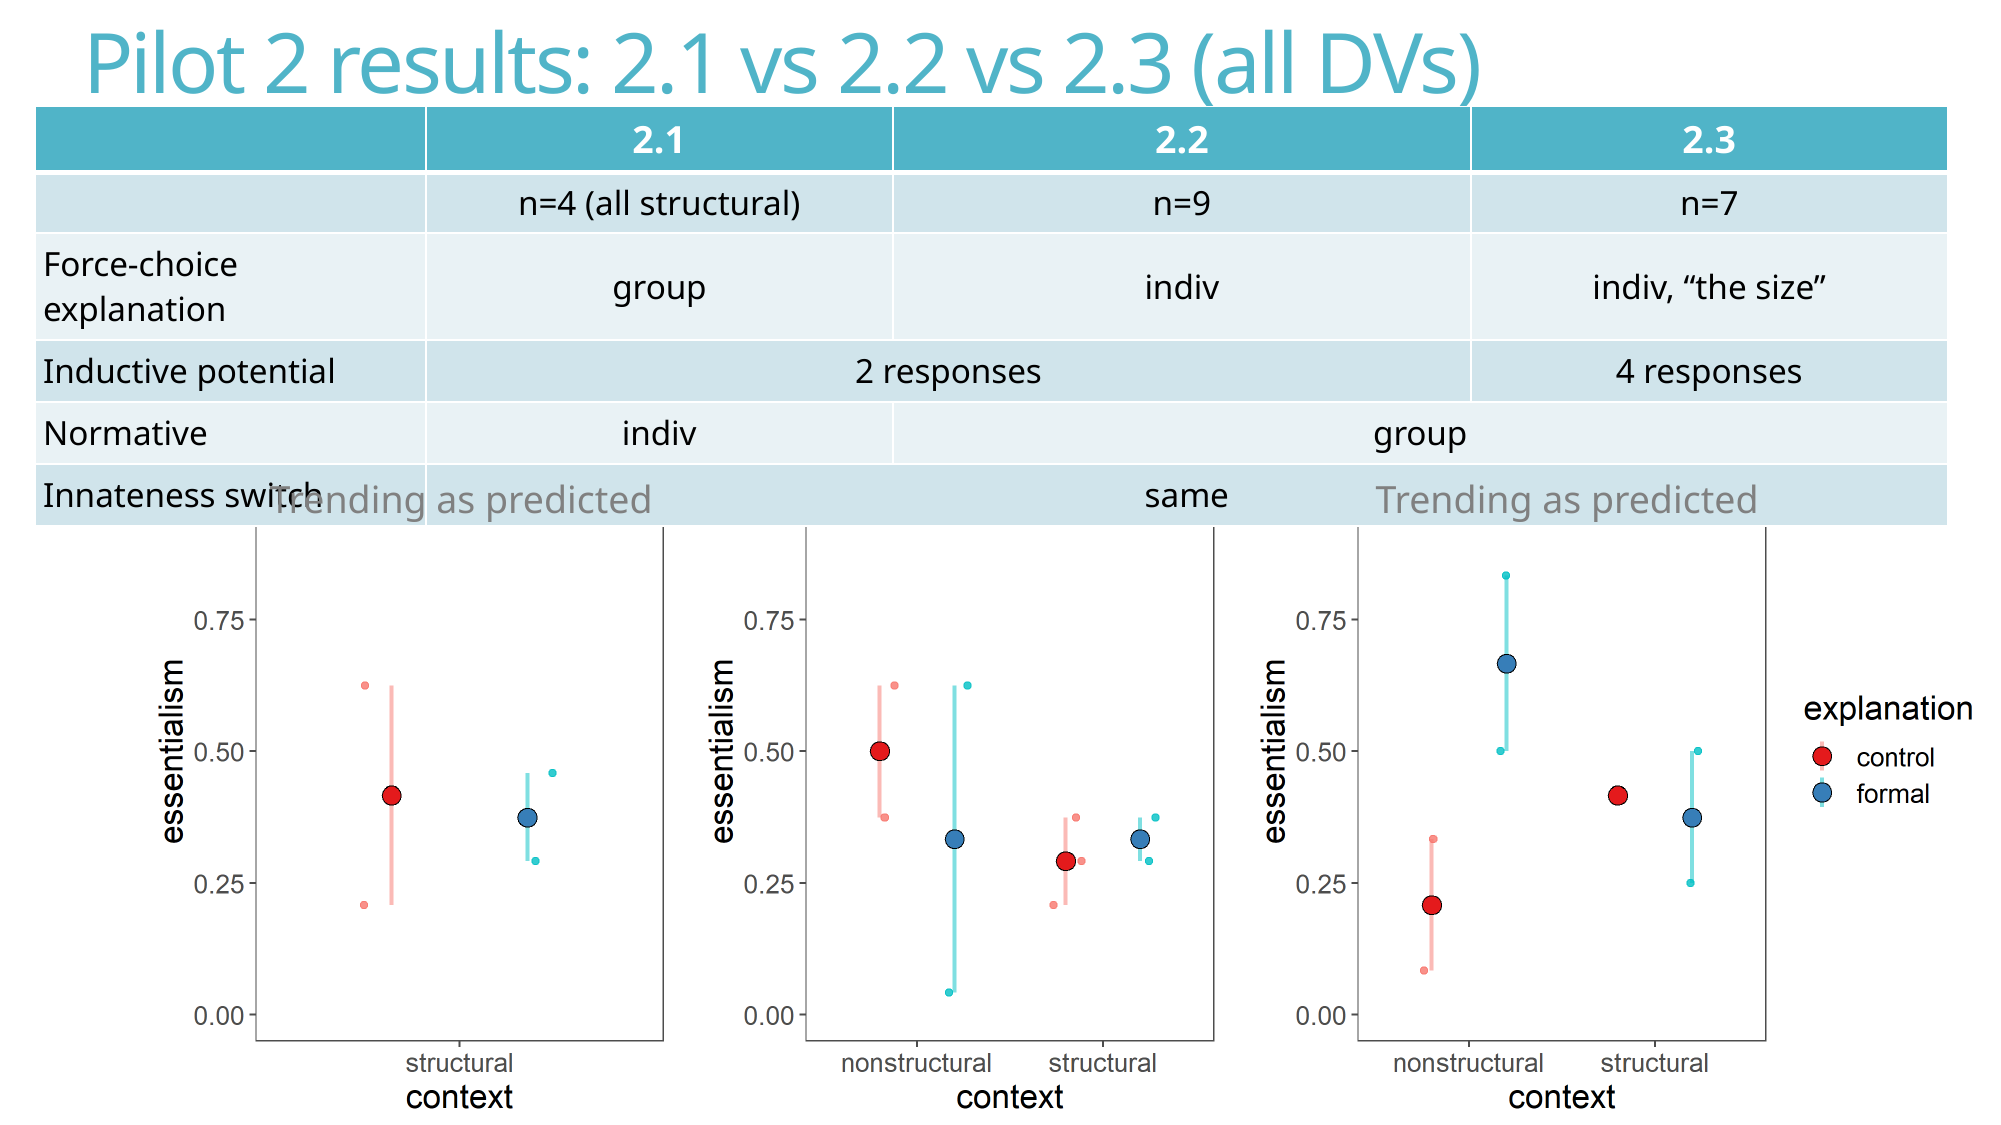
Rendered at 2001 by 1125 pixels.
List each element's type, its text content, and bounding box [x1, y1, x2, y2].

title Pilot 2 results: 2.1 vs 2.2 vs 2.3 (all DVs) [68, 0, 1836, 106]
table_cell Innateness switch [36, 465, 145, 525]
table_header 2.1 [427, 107, 892, 170]
table_cell indiv, “the size” [1472, 234, 1947, 339]
table_cell indiv [894, 234, 1470, 339]
table_cell indiv [427, 403, 892, 449]
table_cell Force-choice explanation [36, 234, 425, 339]
table_cell n=9 [894, 175, 1470, 232]
table_header [36, 107, 425, 170]
table_cell group [894, 403, 1947, 449]
table_cell Inductive potential [36, 341, 425, 401]
table_cell Normative [36, 403, 425, 463]
picture [145, 449, 1999, 1125]
table_cell n=7 [1472, 175, 1947, 232]
table_cell n=4 (all structural) [427, 175, 892, 232]
table_cell group [427, 234, 892, 339]
table_header 2.3 [1472, 107, 1947, 170]
table_cell [36, 175, 425, 232]
table_cell 4 responses [1472, 341, 1947, 401]
table_header 2.2 [894, 107, 1470, 170]
table_cell 2 responses [427, 341, 1470, 401]
